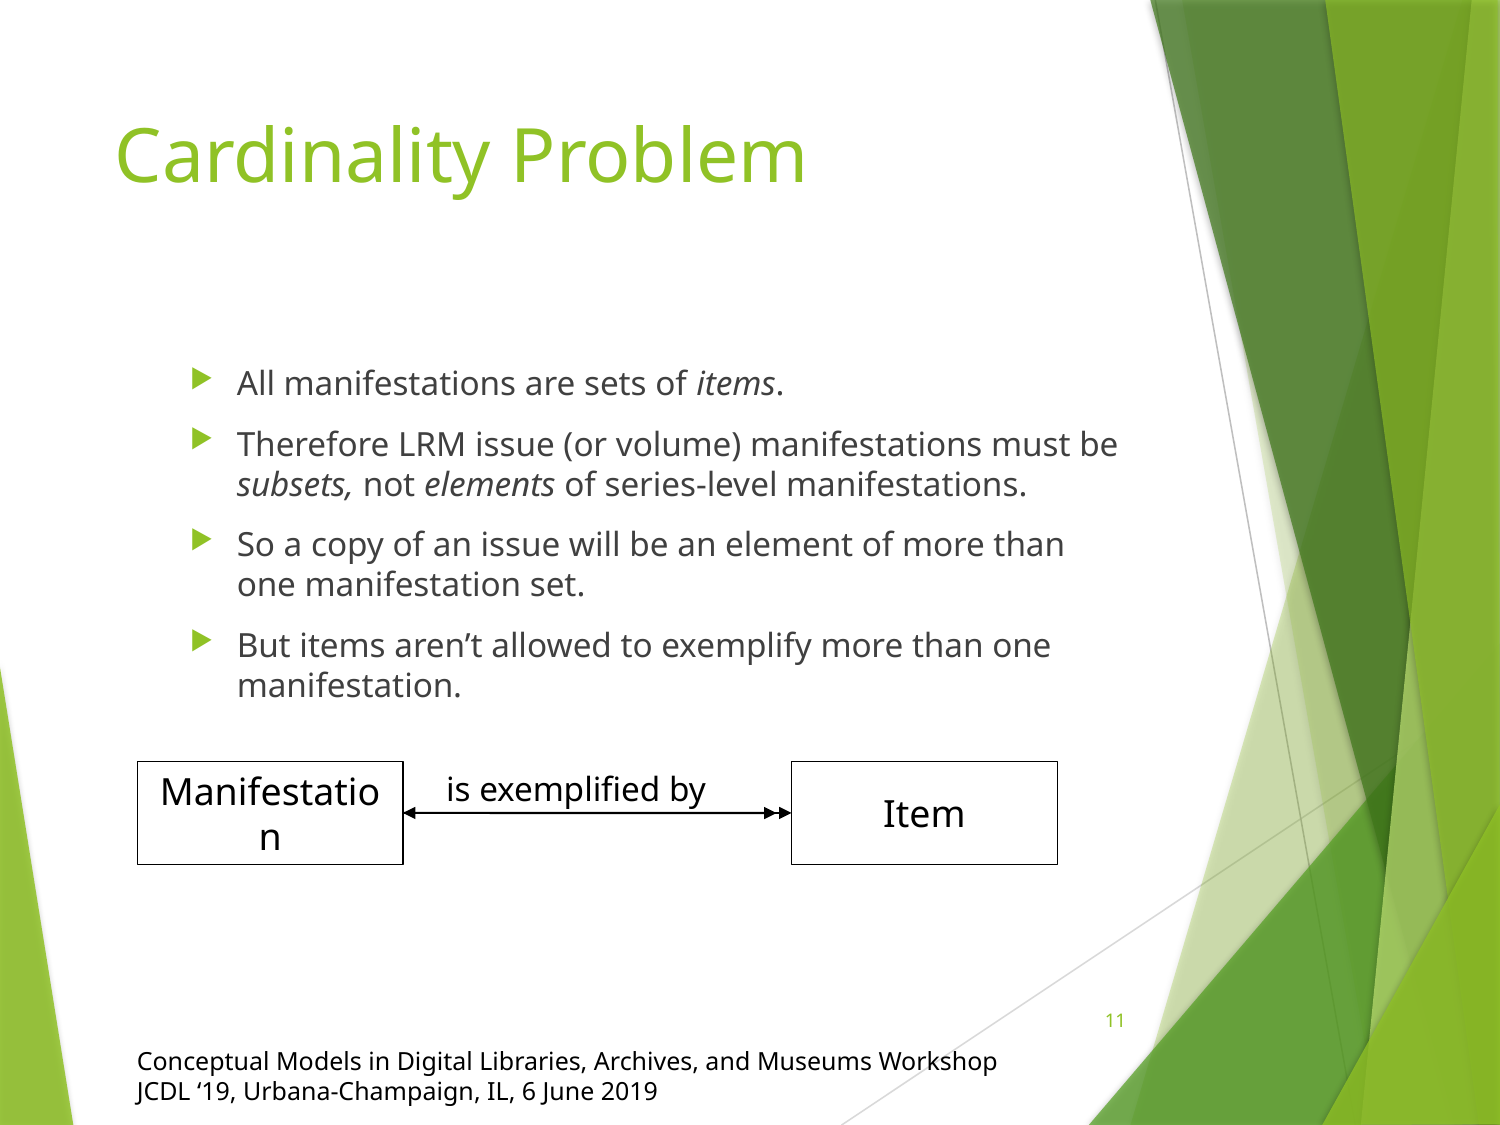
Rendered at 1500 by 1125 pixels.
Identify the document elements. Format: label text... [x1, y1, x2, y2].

slide_number 11 [1057, 991, 1142, 1051]
title Cardinality Problem [99, 99, 1142, 317]
text_box Item [790, 759, 1059, 866]
list All manifestations are sets of items. Therefore LRM issue (or volume) manifestations must be subsets, not elements of series-level manifestations. So a copy of an issue will be an element of more than one manifestation set. But items aren’t allowed to exemplify more than one manifestation. [99, 354, 1142, 992]
text_box Conceptual Models in Digital Libraries, Archives, and Museums Workshop JCDL ‘19, Urbana-Champaign, IL, 6 June 2019 [122, 1038, 1017, 1114]
text_box is exemplified by [431, 760, 766, 810]
text_box Manifestation [136, 759, 405, 866]
